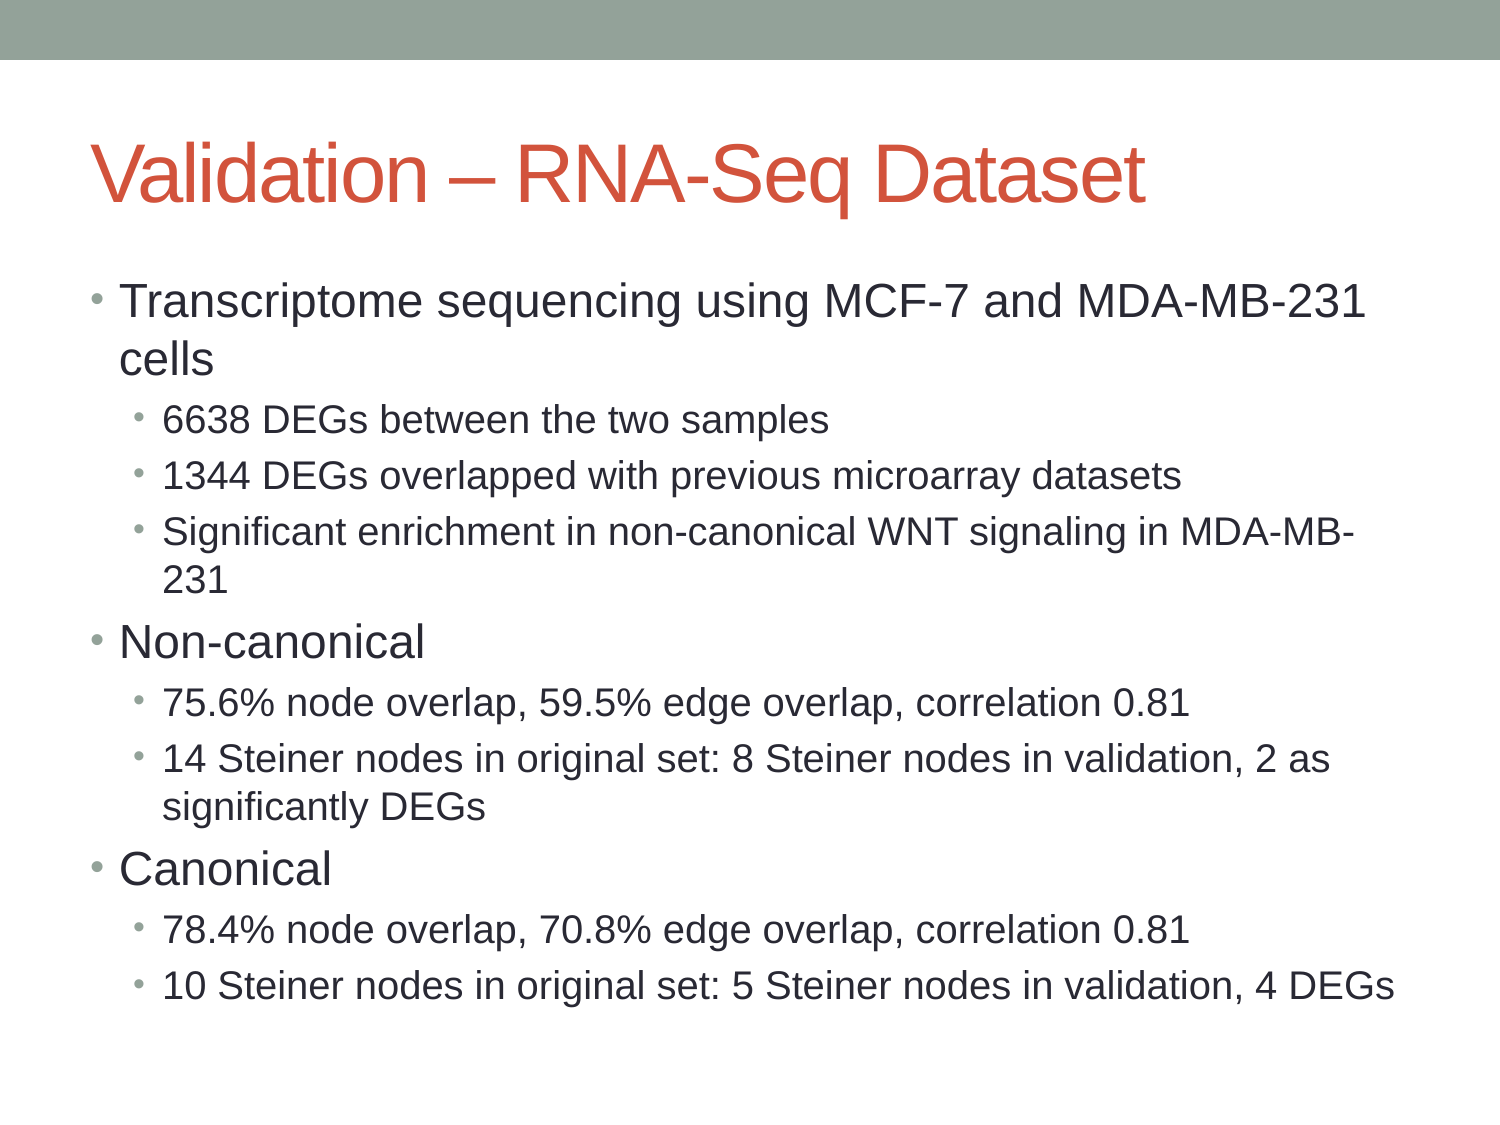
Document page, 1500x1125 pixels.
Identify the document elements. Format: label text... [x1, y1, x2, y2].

list Transcriptome sequencing using MCF-7 and MDA-MB-231 cells 6638 DEGs between the two samples 1344 DEGs overlapped with previous microarray datasets Significant enrichment in non-canonical WNT signaling in MDA-MB-231 Non-canonical 75.6% node overlap, 59.5% edge overlap, correlation 0.81 14 Steiner nodes in original set: 8 Steiner nodes in validation, 2 as significantly DEGs Canonical 78.4% node overlap, 70.8% edge overlap, correlation 0.81 10 Steiner nodes in original set: 5 Steiner nodes in validation, 4 DEGs [75, 262, 1425, 1063]
title Validation – RNA-Seq Dataset [75, 87, 1425, 250]
